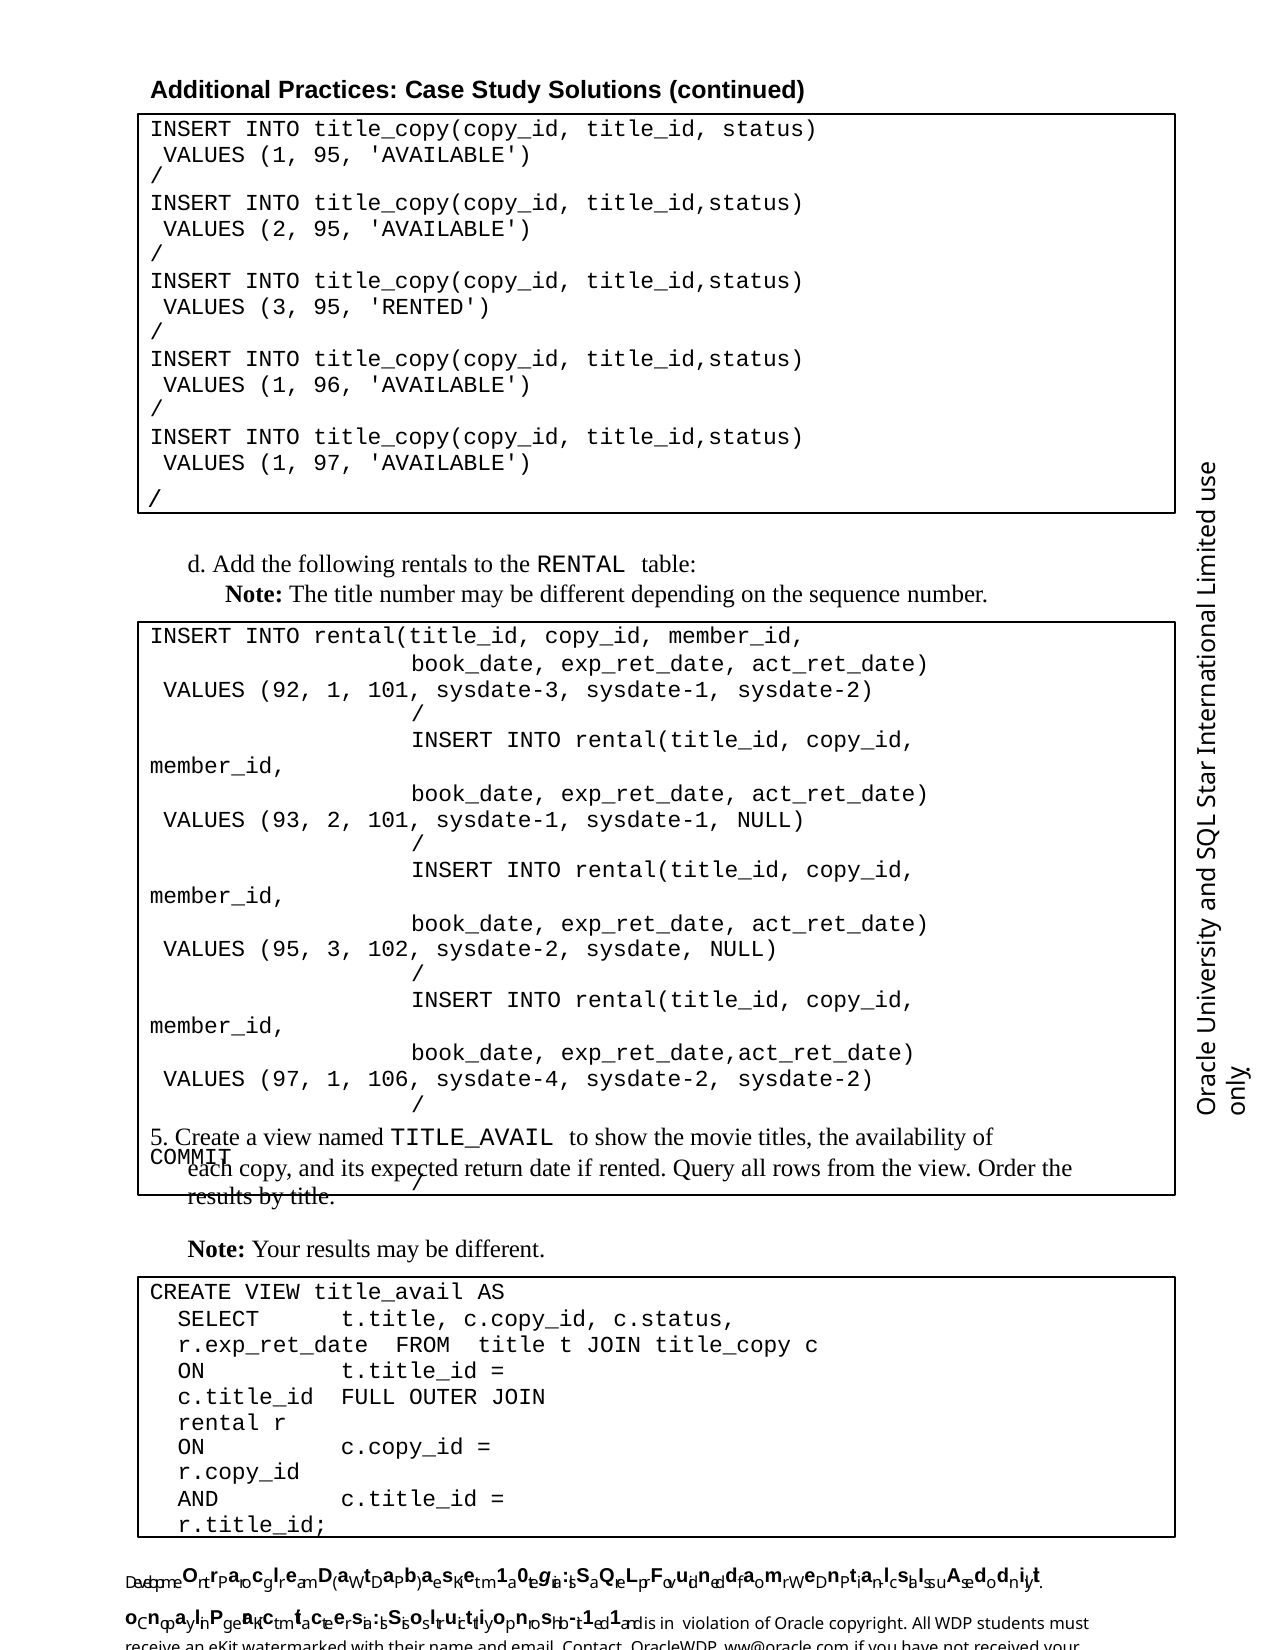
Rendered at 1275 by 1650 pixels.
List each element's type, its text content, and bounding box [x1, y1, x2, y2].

text_box DevelopmeOntrParocglreamD(aWtDaPb)aesKiet m1a0tegria:lsSaQreLprFovuidneddfaomr WeDnPtian-lcslaIss uAsedodnilyti. oCnopaylinPg eraKict mtiacteersia:lsSisosltruicttliyopnroshib-it1ed1and is in violation of Oracle copyright. All WDP students must receive an eKit watermarked with their name and email. Contact OracleWDP_ww@oracle.com if you have not received your personalized eKit. [122, 1547, 1135, 1650]
text_box CREATE VIEW title_avail AS SELECT t.title, c.copy_id, c.status, r.exp_ret_date FROM title t JOIN title_copy c ON t.title_id = c.title_id FULL OUTER JOIN rental r ON c.copy_id = r.copy_id AND c.title_id = r.title_id; [137, 1276, 1175, 1538]
text_box INSERT INTO title_copy(copy_id, title_id, status) VALUES (1, 95, 'AVAILABLE') / INSERT INTO title_copy(copy_id, title_id,status) VALUES (2, 95, 'AVAILABLE') / INSERT INTO title_copy(copy_id, title_id,status) VALUES (3, 95, 'RENTED') / INSERT INTO title_copy(copy_id, title_id,status) VALUES (1, 96, 'AVAILABLE') / INSERT INTO title_copy(copy_id, title_id,status) VALUES (1, 97, 'AVAILABLE') / [137, 113, 1175, 513]
text_box Additional Practices: Case Study Solutions (continued) [147, 71, 808, 104]
text_box INSERT INTO rental(title_id, copy_id, member_id, book_date, exp_ret_date, act_ret_date) VALUES (92, 1, 101, sysdate-3, sysdate-1, sysdate-2) / INSERT INTO rental(title_id, copy_id, member_id, book_date, exp_ret_date, act_ret_date) VALUES (93, 2, 101, sysdate-1, sysdate-1, NULL) / INSERT INTO rental(title_id, copy_id, member_id, book_date, exp_ret_date, act_ret_date) VALUES (95, 3, 102, sysdate-2, sysdate, NULL) / INSERT INTO rental(title_id, copy_id, member_id, book_date, exp_ret_date,act_ret_date) VALUES (97, 1, 106, sysdate-4, sysdate-2, sysdate-2) / COMMIT / [137, 621, 1175, 1195]
text_box Oracle University and SQL Star International Limited use onlyฺ [1189, 428, 1228, 1119]
text_box d. Add the following rentals to the RENTAL table: Note: The title number may be different depending on the sequence number. [185, 545, 996, 608]
text_box 5. Create a view named TITLE_AVAIL to show the movie titles, the availability of each copy, and its expected return date if rented. Query all rows from the view. Order the results by title. Note: Your results may be different. [147, 1118, 1084, 1263]
